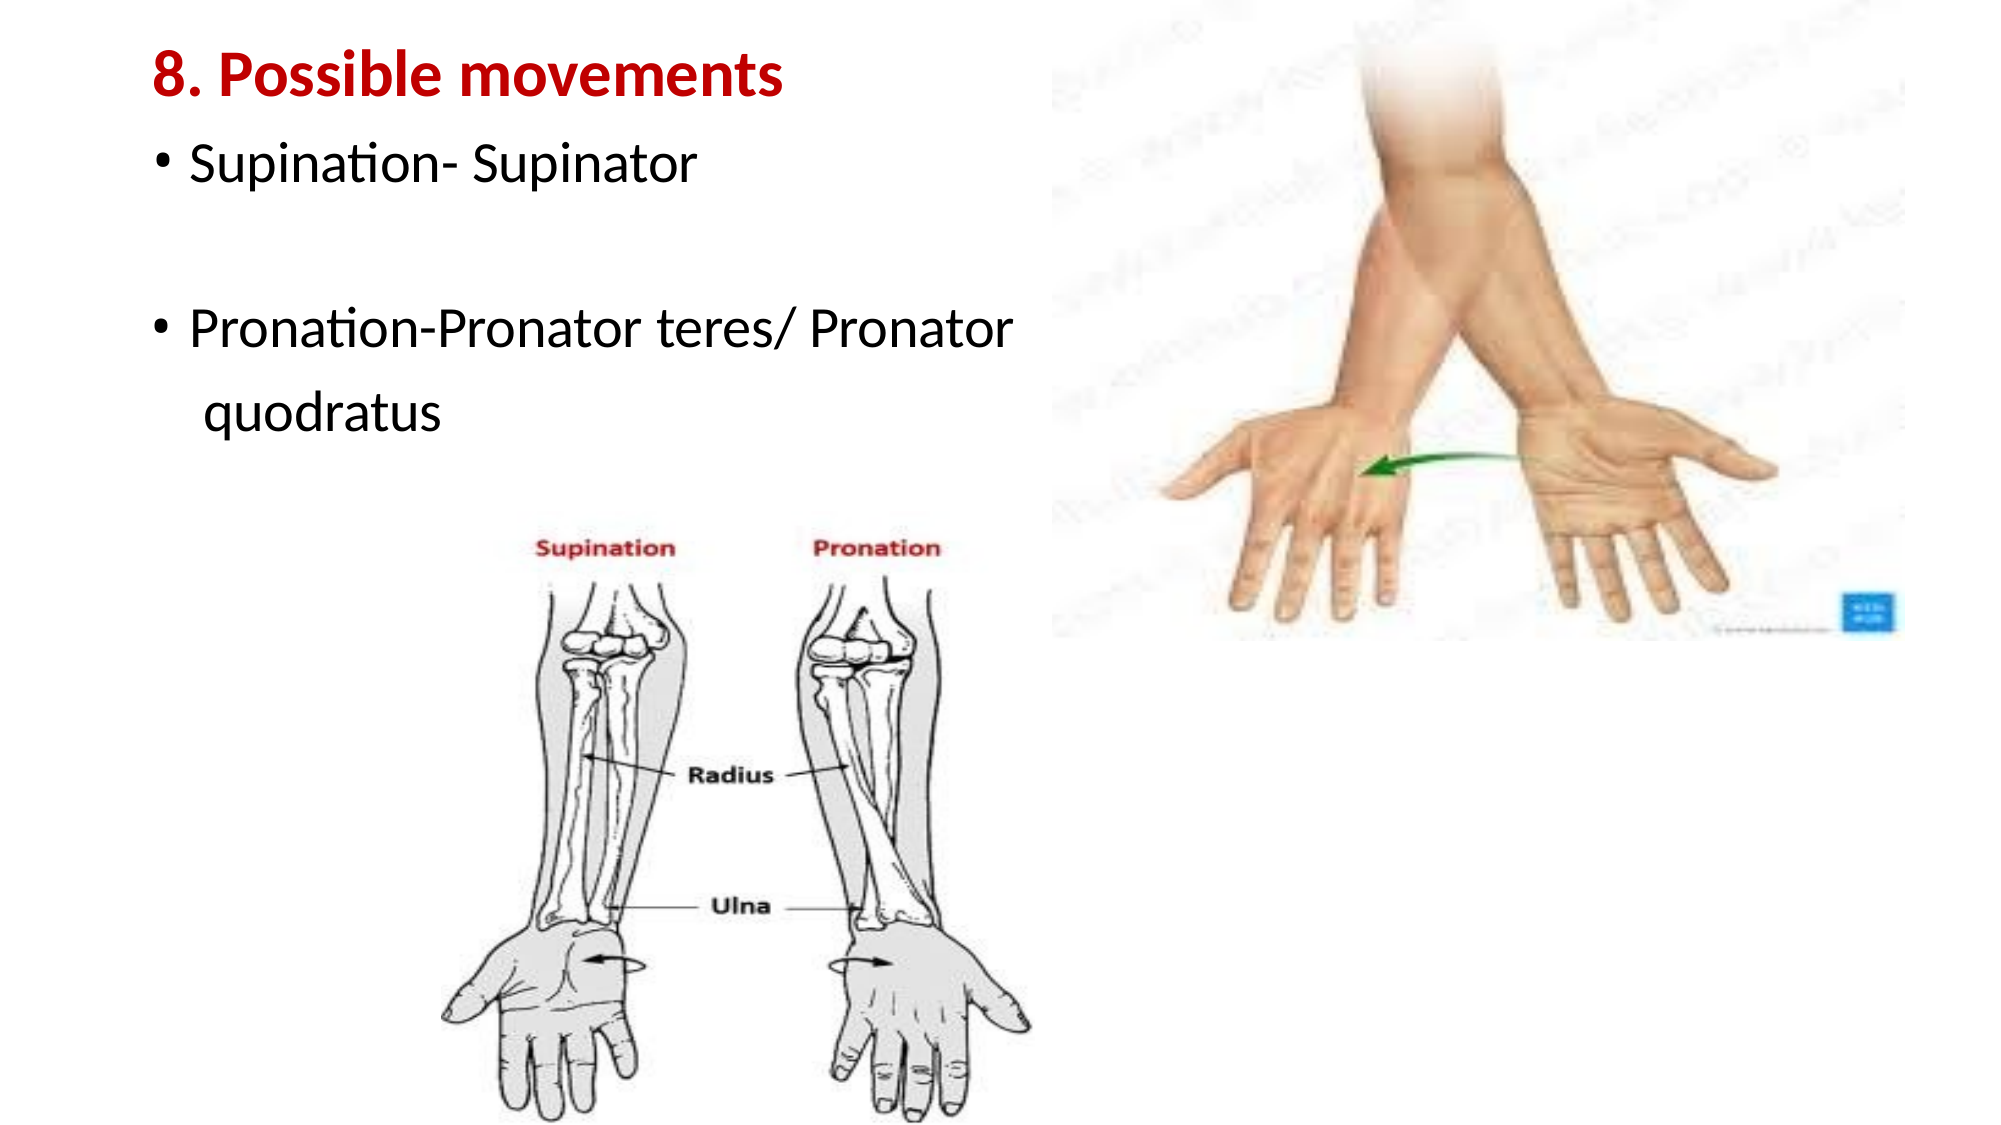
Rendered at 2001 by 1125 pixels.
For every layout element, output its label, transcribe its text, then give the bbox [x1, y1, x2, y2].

text_box Supination- Supinator Pronation-Pronator teres/ Pronator quodratus [150, 121, 1029, 444]
title 8. Possible movements [150, 27, 790, 121]
picture [1051, 0, 1905, 641]
picture [441, 511, 1035, 1125]
